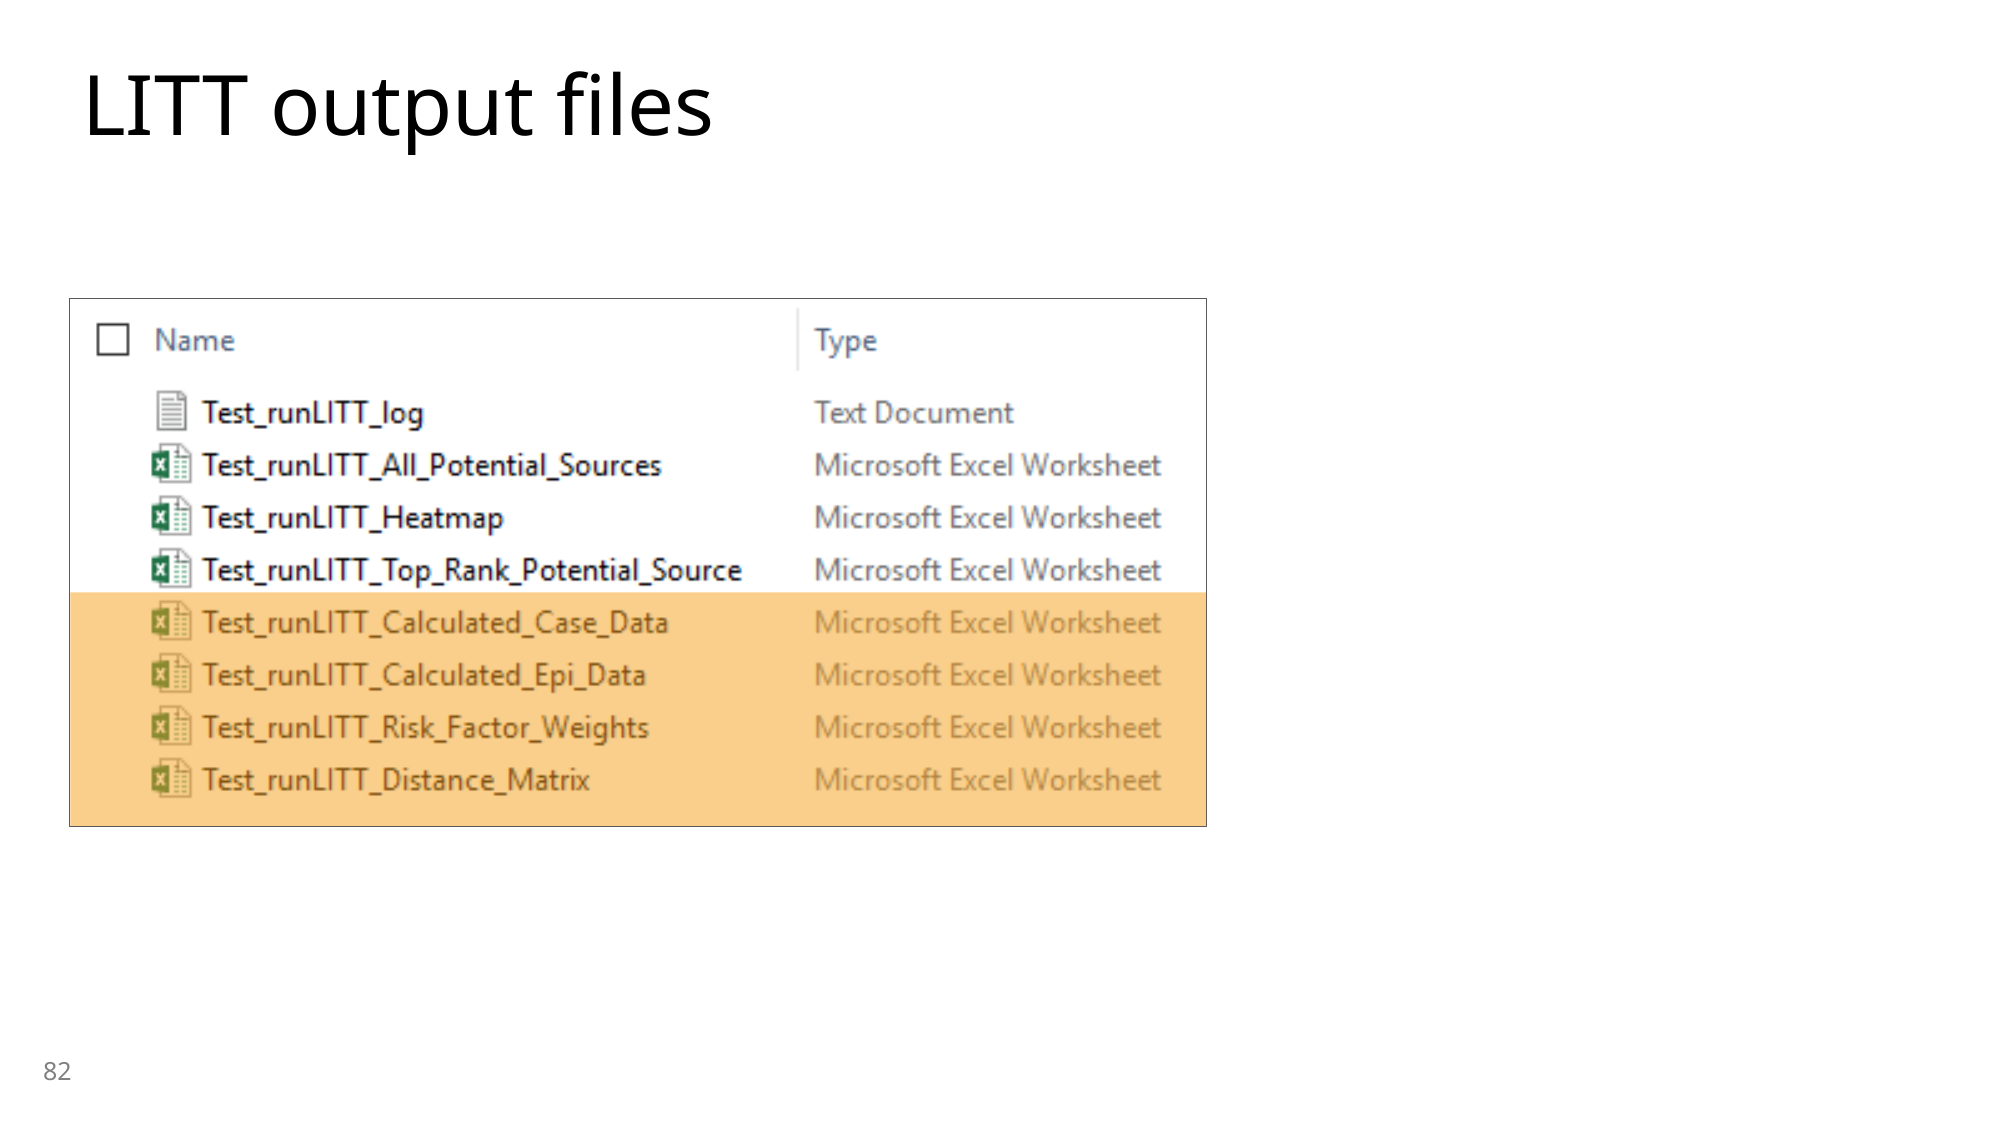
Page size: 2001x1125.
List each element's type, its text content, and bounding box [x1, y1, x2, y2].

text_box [70, 299, 1207, 826]
title LITT output files [67, 0, 1793, 218]
slide_number 82 [28, 1042, 479, 1103]
